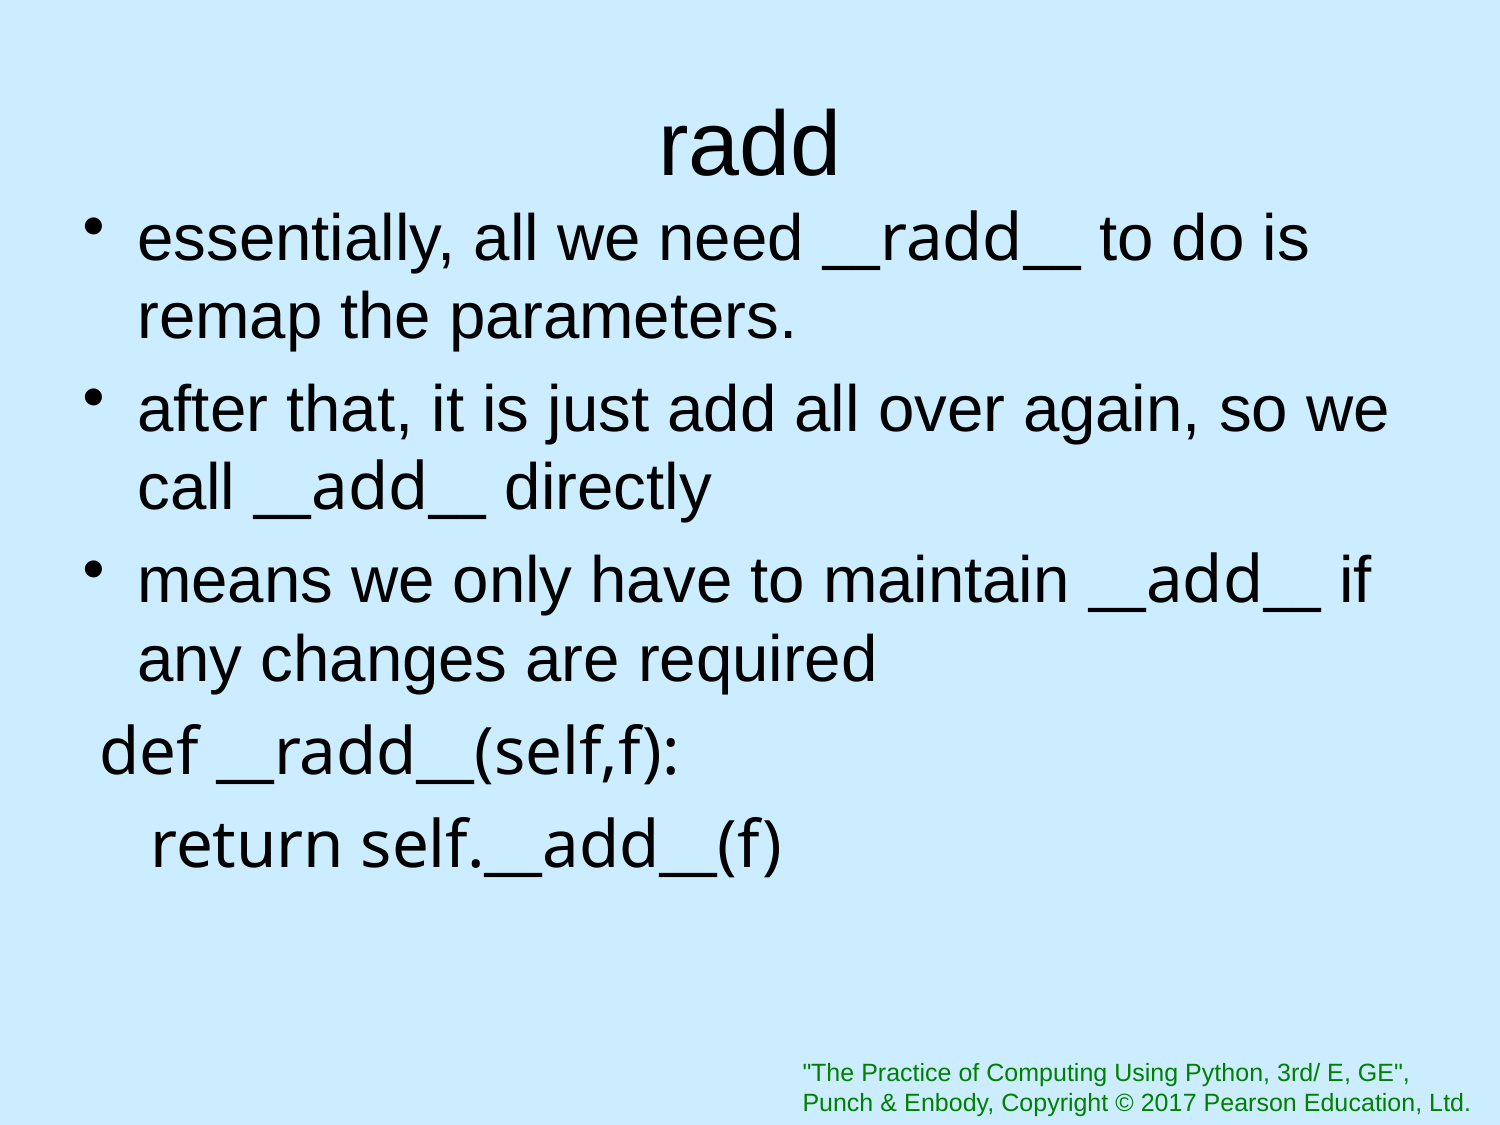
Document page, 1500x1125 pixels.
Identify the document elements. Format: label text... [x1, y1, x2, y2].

list essentially, all we need __radd__ to do is remap the parameters. after that, it is just add all over again, so we call __add__ directly means we only have to maintain __add__ if any changes are required def __radd__(self,f): return self.__add__(f) [74, 186, 1426, 931]
title radd [74, 44, 1426, 186]
